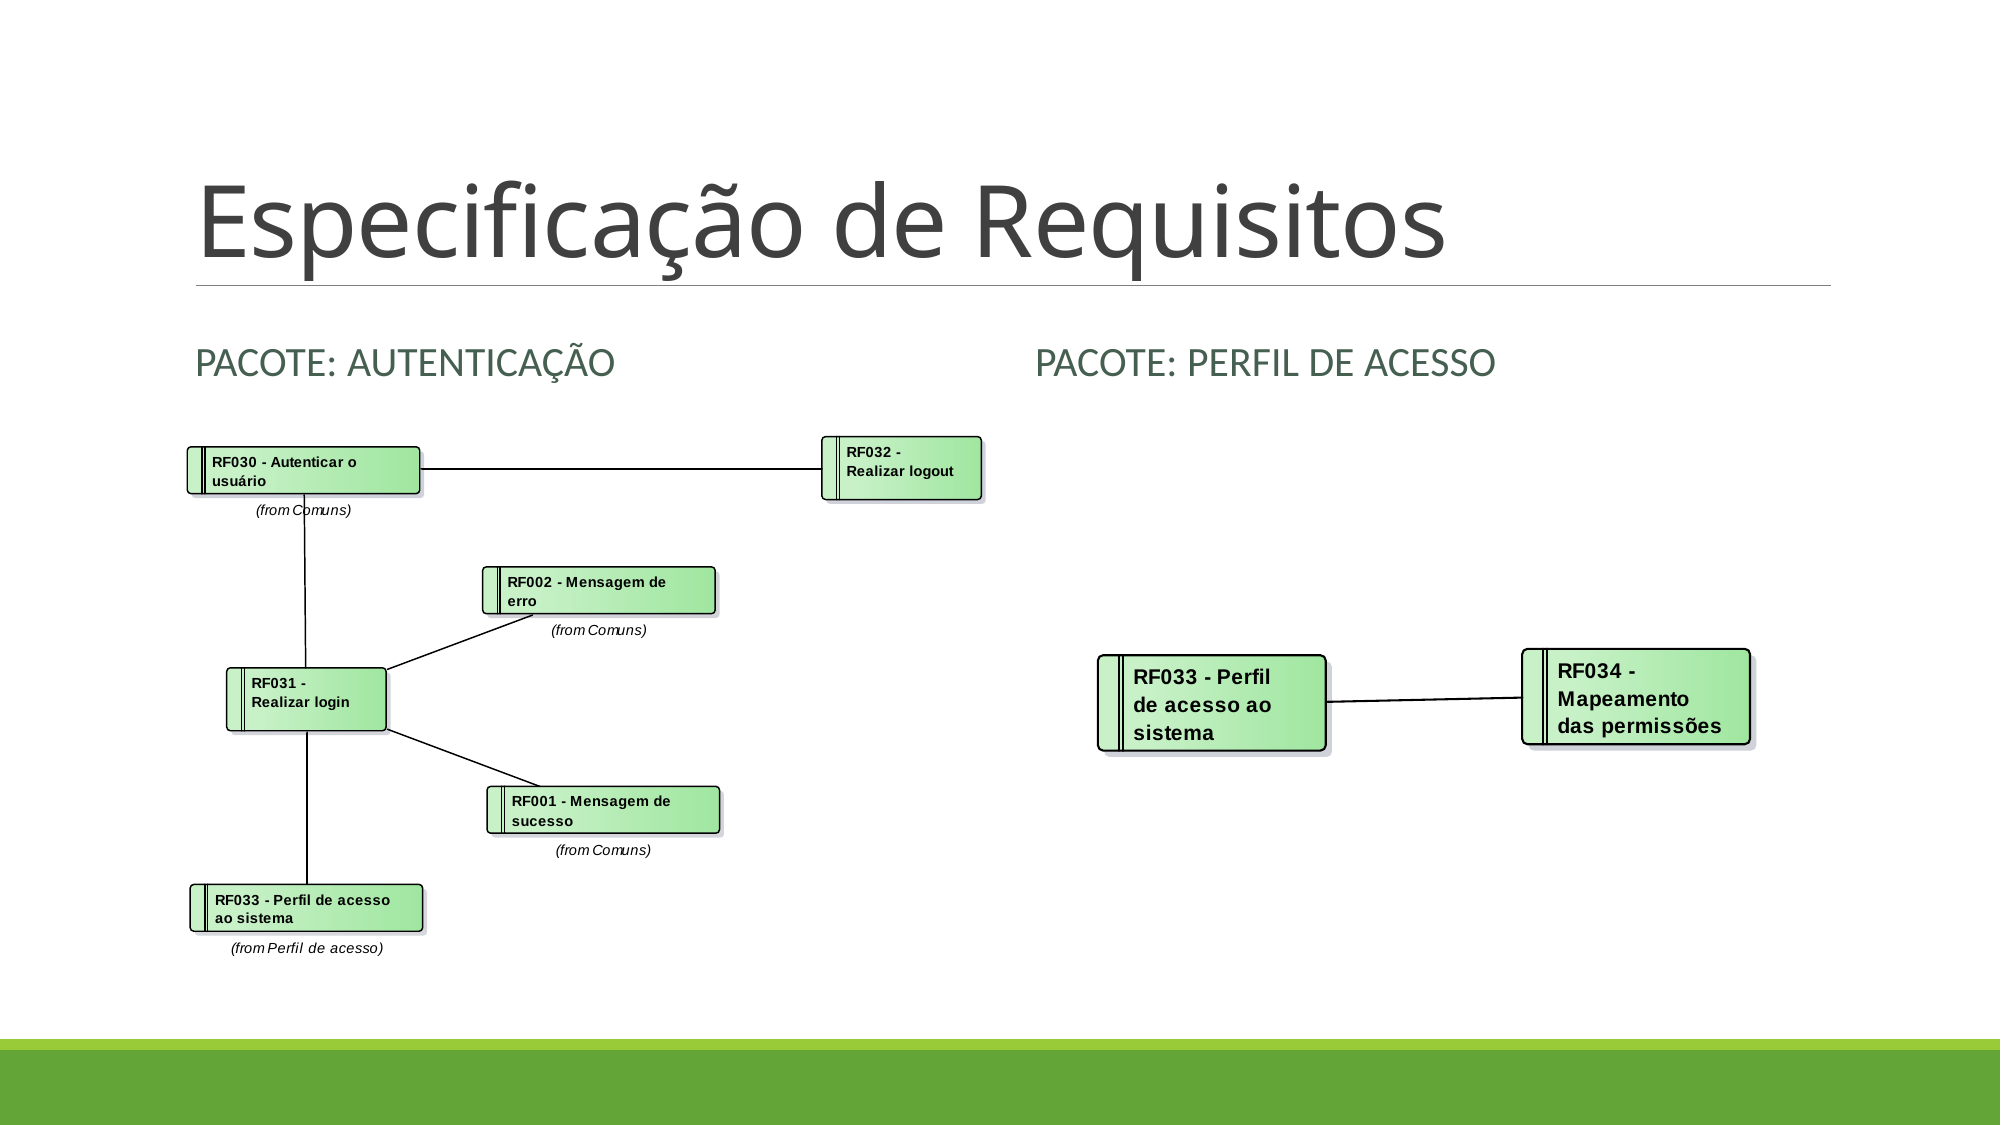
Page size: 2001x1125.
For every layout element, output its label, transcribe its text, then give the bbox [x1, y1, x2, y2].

list Pacote: Autenticação [180, 302, 990, 424]
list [179, 428, 991, 973]
title Especificação de Requisitos [180, 47, 1830, 285]
list Pacote: Perfil de acesso [1020, 302, 1830, 424]
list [1086, 637, 1764, 764]
